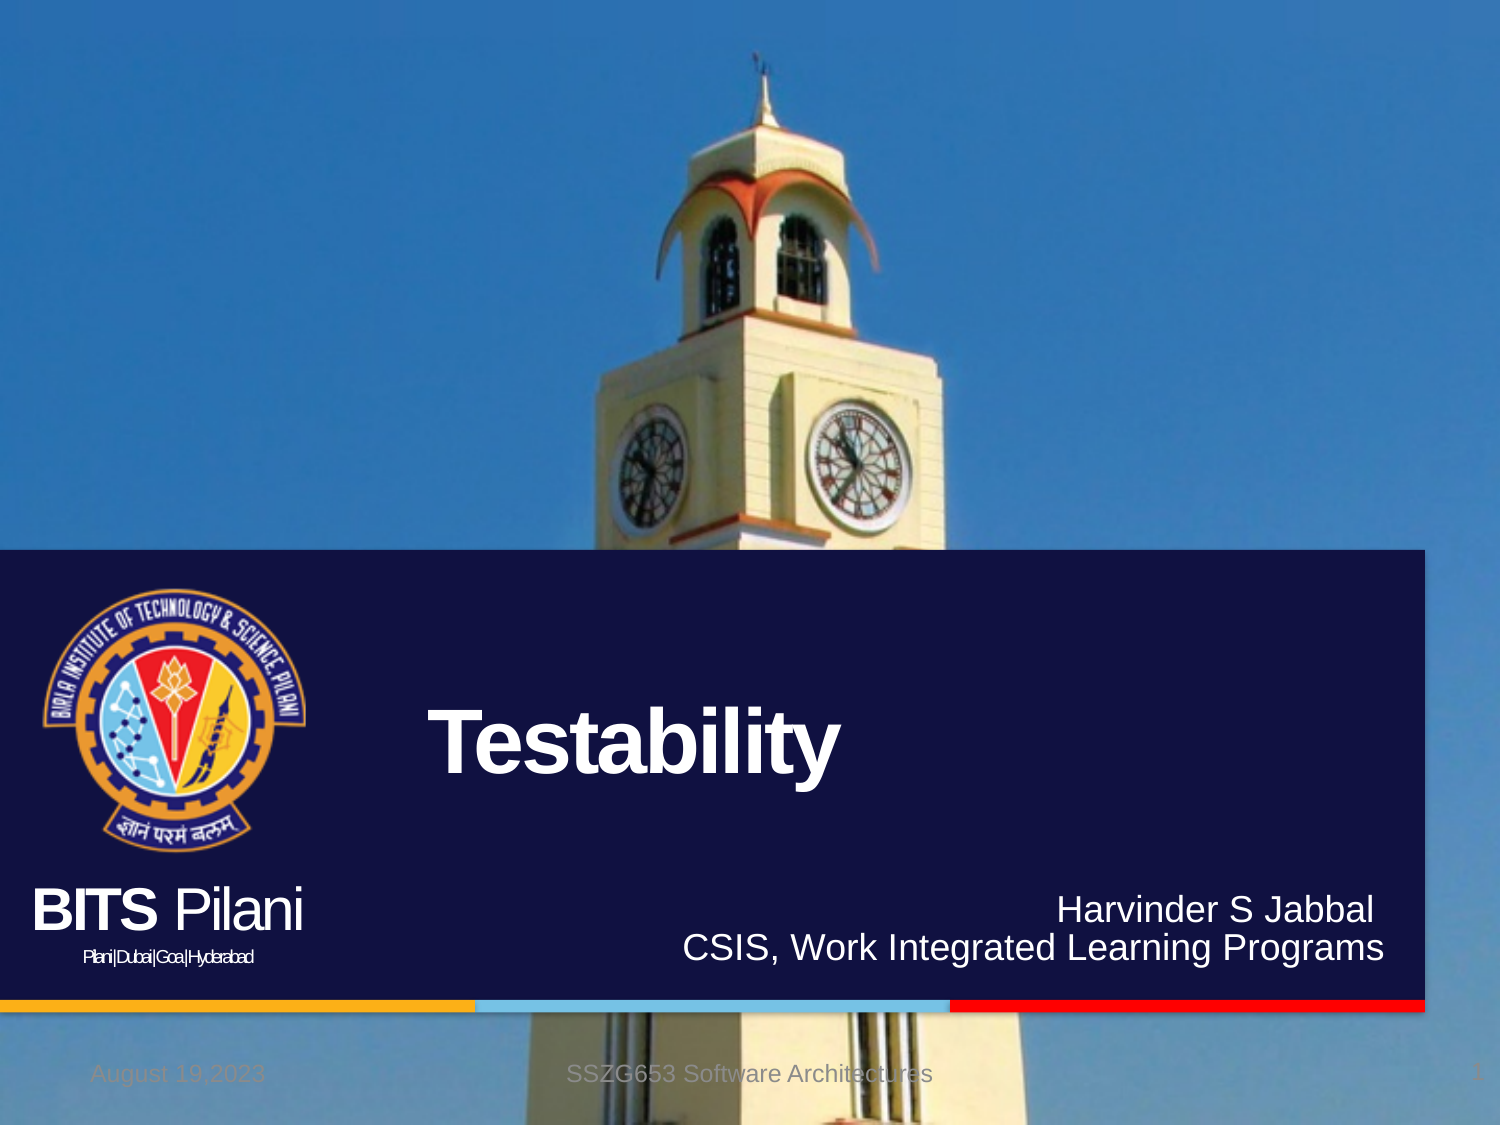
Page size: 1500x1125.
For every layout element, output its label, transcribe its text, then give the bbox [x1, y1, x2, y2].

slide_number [75, 1042, 425, 1103]
footer SSZG653 Software Architectures [512, 1042, 988, 1103]
list Harvinder S Jabbal CSIS, Work Integrated Learning Programs [412, 887, 1400, 975]
picture [0, 0, 1500, 1125]
title Testability [412, 624, 1400, 875]
slide_number 1 [1200, 1040, 1500, 1100]
